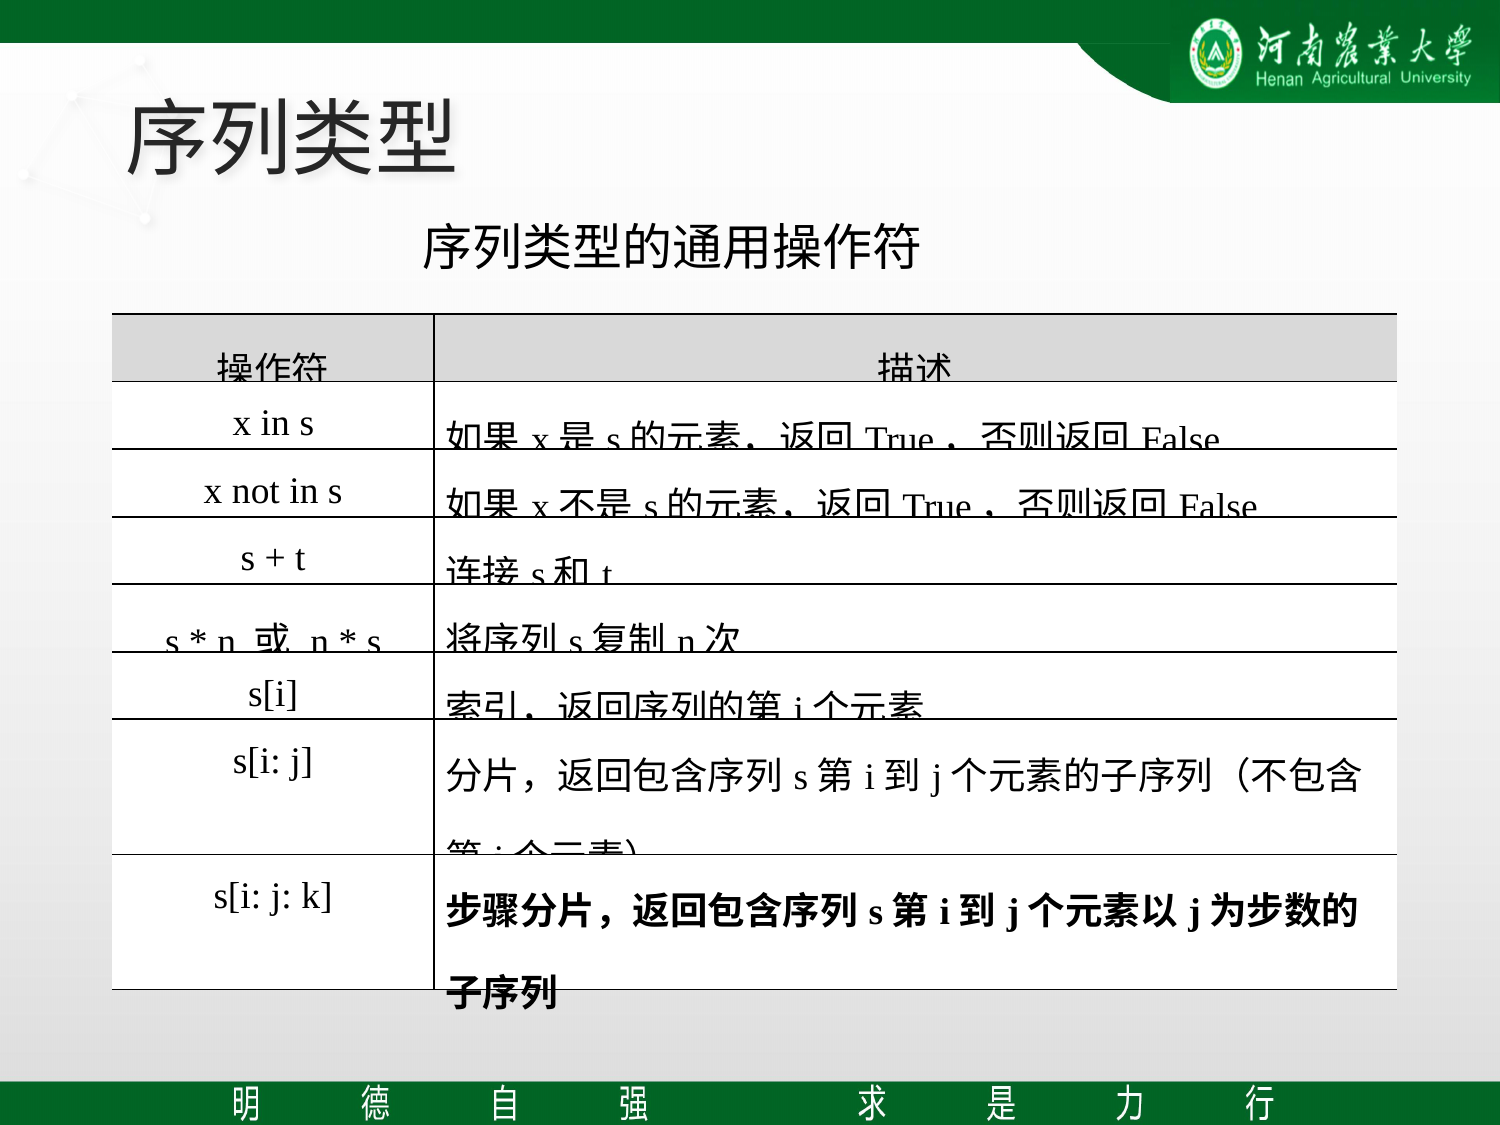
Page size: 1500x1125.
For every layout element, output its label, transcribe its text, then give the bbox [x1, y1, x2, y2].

table_header 描述 [435, 315, 1397, 381]
text_box 序列类型的通用操作符 [407, 207, 952, 283]
table_cell s[i] [112, 653, 433, 718]
table_cell s[i: j: k] [112, 855, 433, 989]
table_cell x not in s [112, 450, 433, 516]
table_cell 索引，返回序列的第i个元素 [435, 653, 1397, 718]
table_cell 连接s和t [435, 518, 1397, 583]
table_cell s[i: j] [112, 720, 433, 854]
picture [0, 0, 1500, 1125]
table_cell s * n 或 n * s [112, 585, 433, 651]
table_header 操作符 [112, 315, 433, 381]
table_cell 如果x不是s的元素，返回True，否则返回False [435, 450, 1397, 516]
table_cell s + t [112, 518, 433, 583]
table_cell x in s [112, 382, 433, 448]
table_cell 如果x是s的元素，返回True，否则返回False [435, 382, 1397, 448]
table_cell 分片，返回包含序列s第i到j个元素的子序列（不包含第j个元素） [435, 720, 1397, 854]
table_cell 将序列s复制n次 [435, 585, 1397, 651]
text_box 序列类型 [215, 78, 474, 193]
table_cell 步骤分片，返回包含序列s第i到j个元素以j为步数的子序列 [435, 855, 1397, 989]
